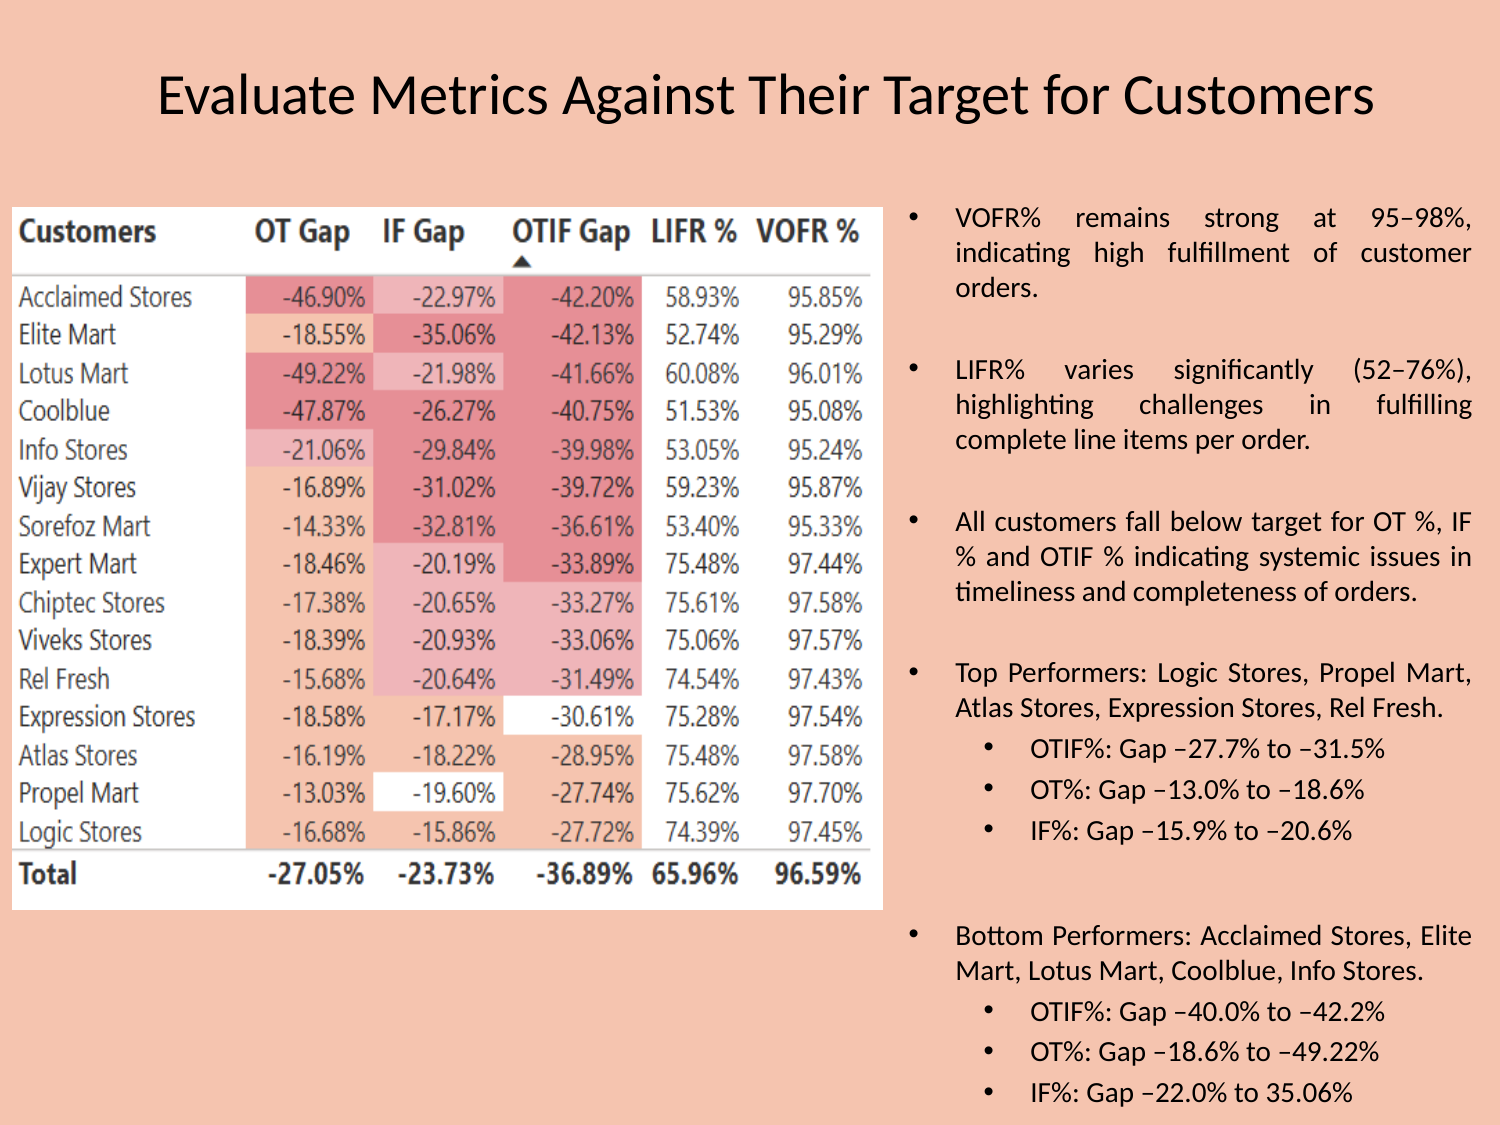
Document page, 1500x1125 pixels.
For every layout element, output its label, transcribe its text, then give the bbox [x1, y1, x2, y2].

title Evaluate Metrics Against Their Target for Customers [142, 41, 1417, 134]
list VOFR% remains strong at 95–98%, indicating high fulfillment of customer orders. LIFR% varies significantly (52–76%), highlighting challenges in fulfilling complete line items per order. All customers fall below target for OT %, IF % and OTIF % indicating systemic issues in timeliness and completeness of orders. Top Performers: Logic Stores, Propel Mart, Atlas Stores, Expression Stores, Rel Fresh. OTIF%: Gap –27.7% to –31.5% OT%: Gap –13.0% to –18.6% IF%: Gap –15.9% to –20.6% Bottom Performers: Acclaimed Stores, Elite Mart, Lotus Mart, Coolblue, Info Stores. OTIF%: Gap –40.0% to –42.2% OT%: Gap –18.6% to –49.22% IF%: Gap –22.0% to 35.06% [893, 191, 1488, 1065]
picture [12, 206, 883, 910]
